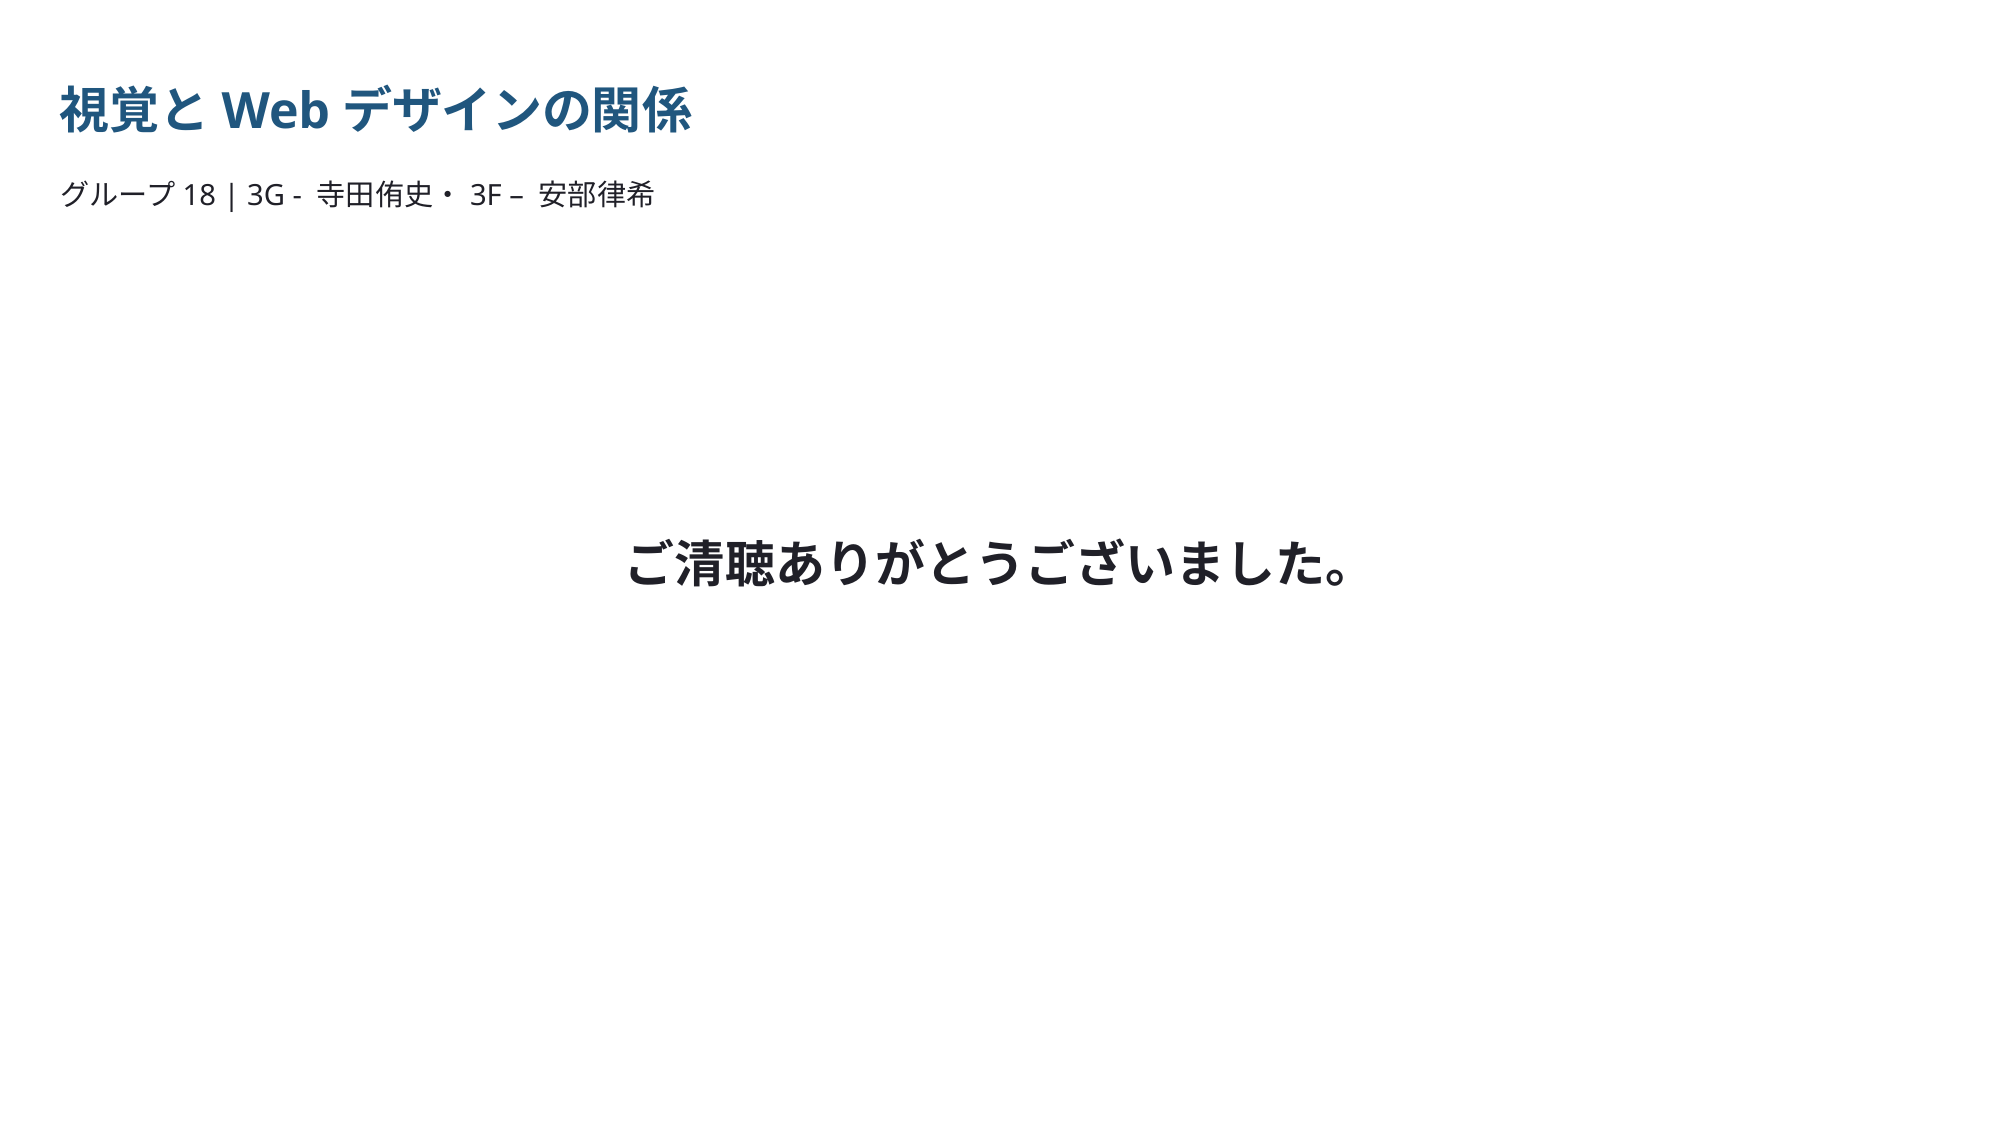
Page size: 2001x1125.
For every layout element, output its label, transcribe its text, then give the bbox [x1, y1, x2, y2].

text_box ご清聴ありがとうございました。 [610, 525, 1390, 600]
text_box グループ18 | 3G - 寺田侑史・3F – 安部律希 [45, 169, 671, 219]
text_box 視覚とWebデザインの関係 [44, 70, 707, 146]
